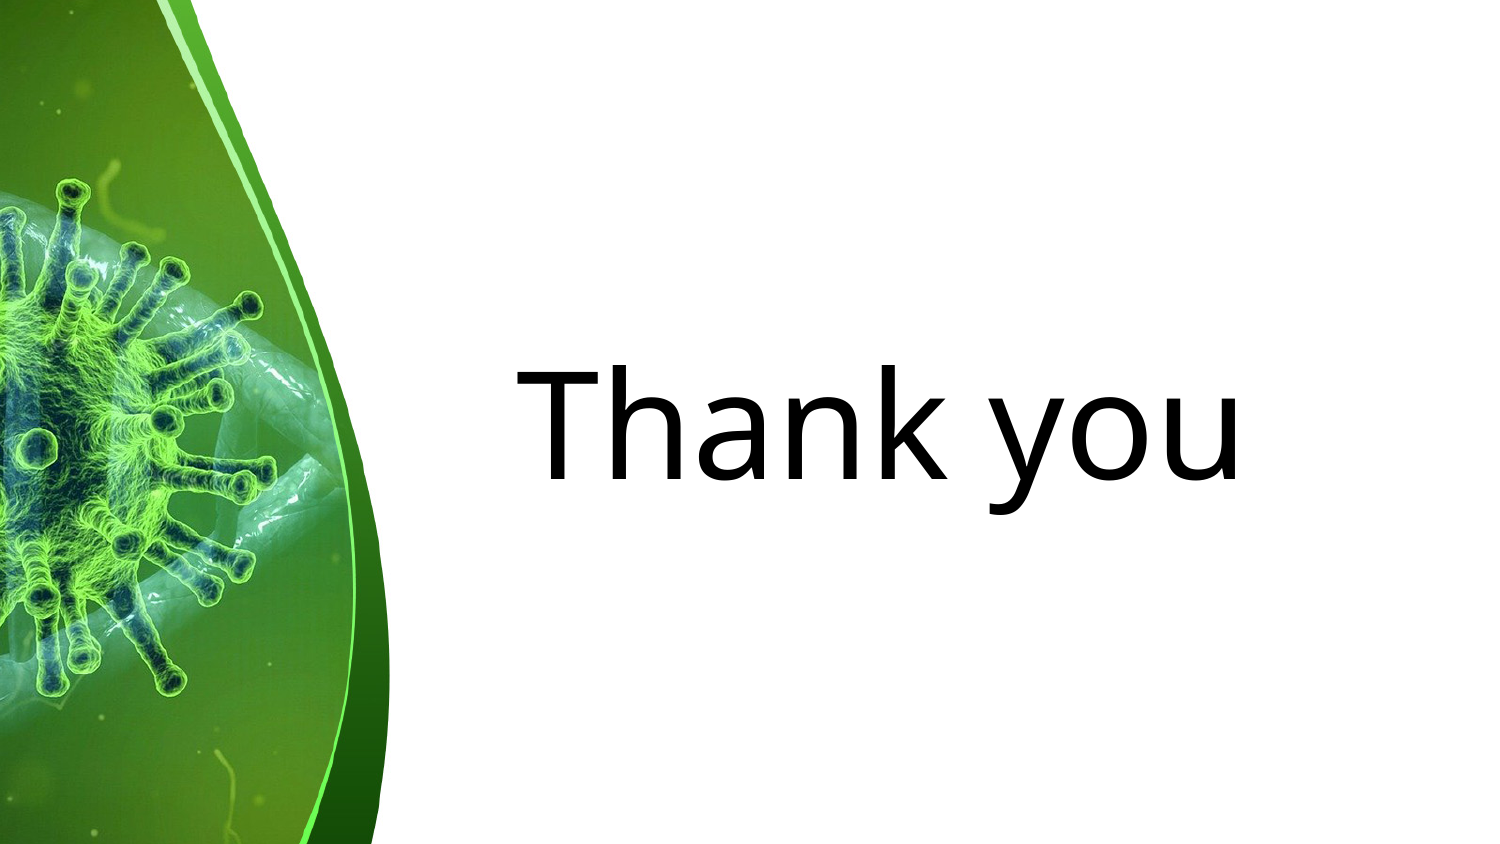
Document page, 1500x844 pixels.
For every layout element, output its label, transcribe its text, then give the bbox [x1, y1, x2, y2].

list Thank you [426, 321, 1427, 698]
picture [0, 0, 1500, 844]
